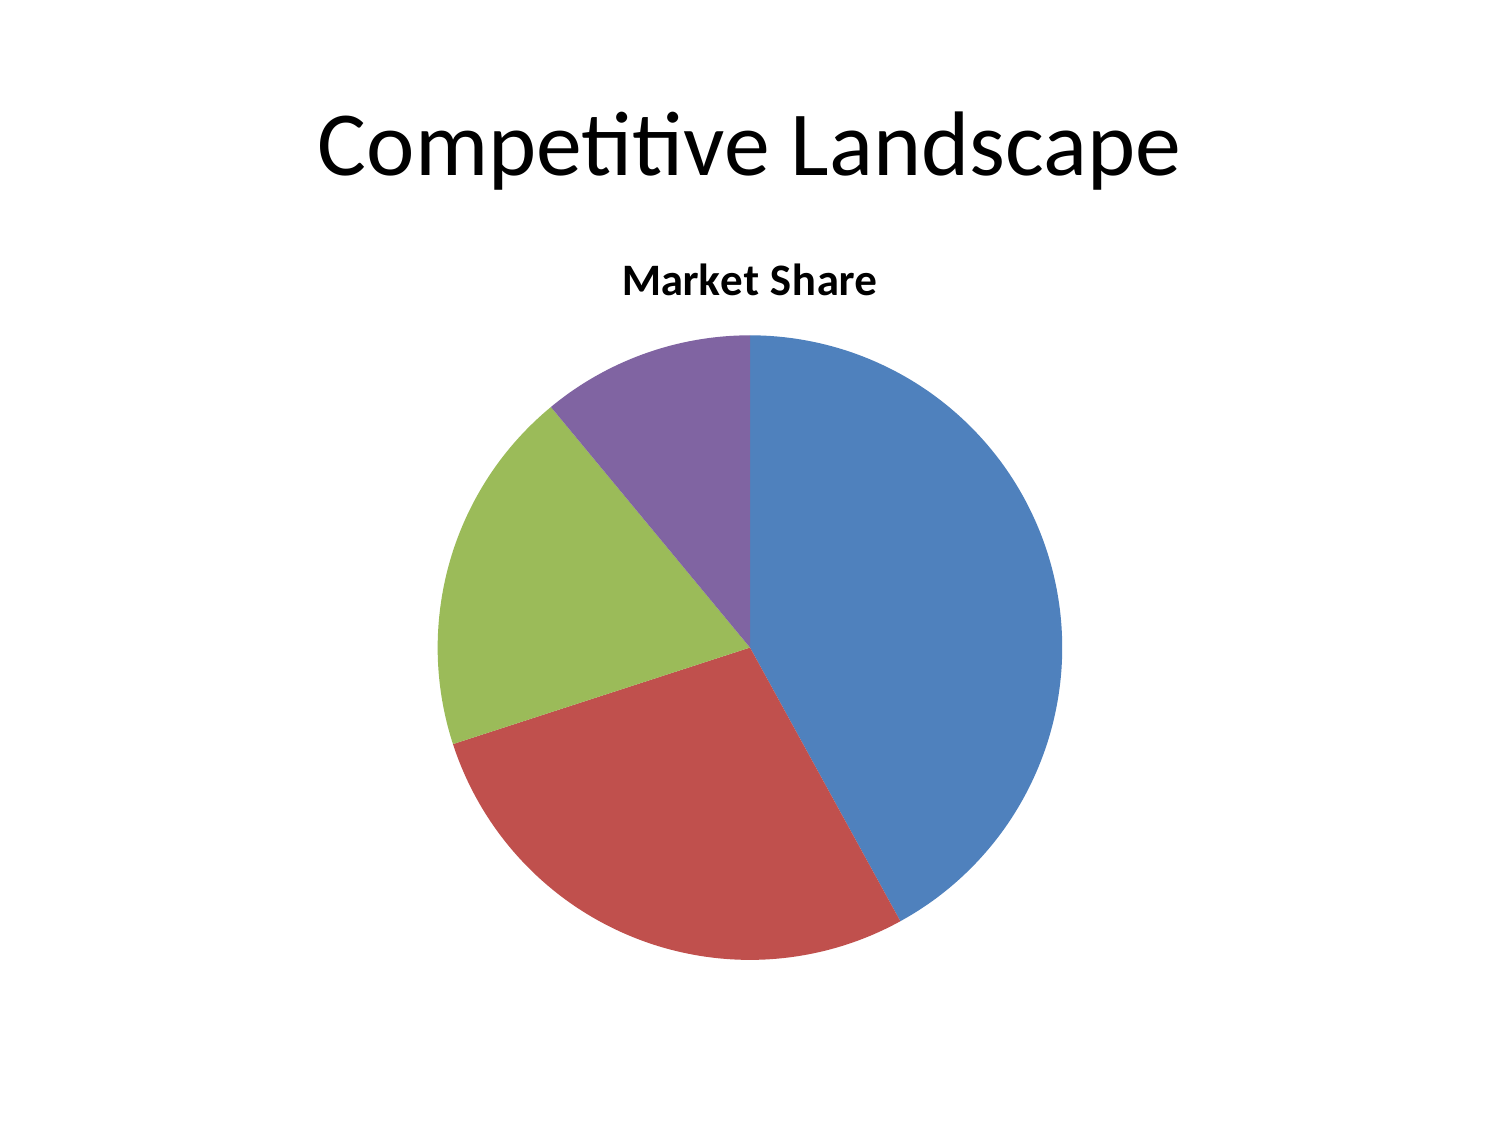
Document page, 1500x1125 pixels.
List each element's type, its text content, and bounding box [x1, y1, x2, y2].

chart [149, 224, 1351, 976]
title Competitive Landscape [75, 45, 1425, 233]
